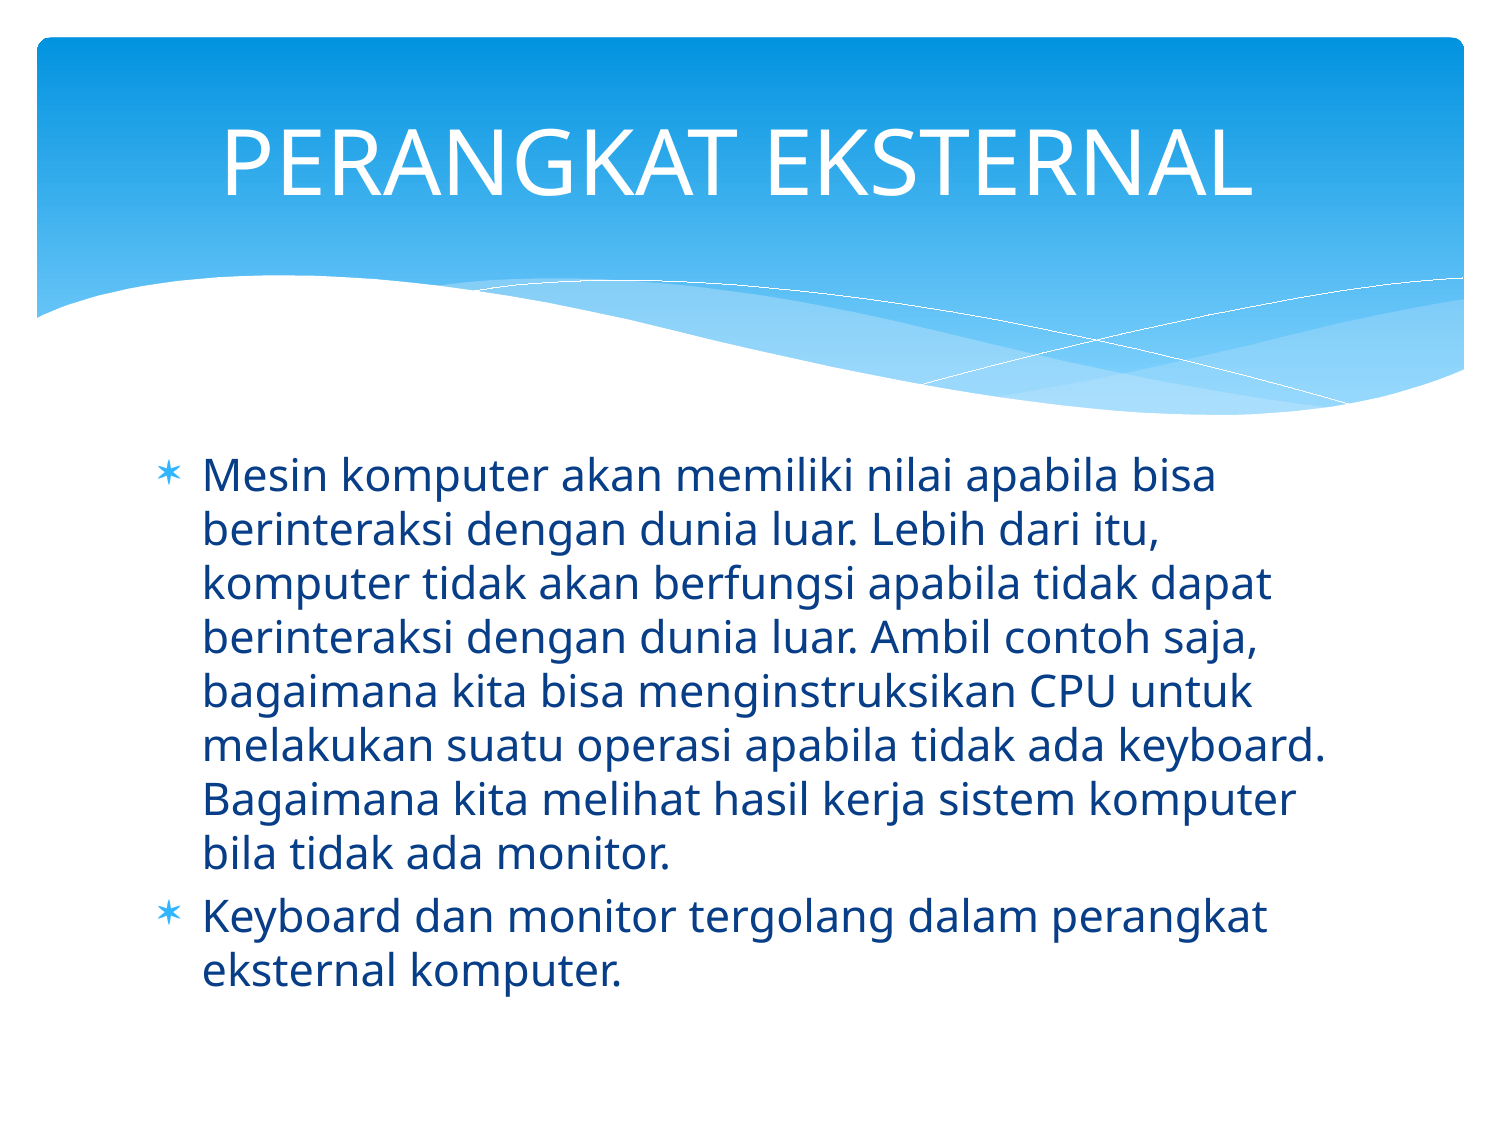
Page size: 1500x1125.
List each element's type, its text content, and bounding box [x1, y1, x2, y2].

title PERANGKAT EKSTERNAL [75, 55, 1425, 261]
list Mesin komputer akan memiliki nilai apabila bisa berinteraksi dengan dunia luar. Lebih dari itu, komputer tidak akan berfungsi apabila tidak dapat berinteraksi dengan dunia luar. Ambil contoh saja, bagaimana kita bisa menginstruksikan CPU untuk melakukan suatu operasi apabila tidak ada keyboard. Bagaimana kita melihat hasil kerja sistem komputer bila tidak ada monitor. Keyboard dan monitor tergolang dalam perangkat eksternal komputer. [143, 438, 1359, 1005]
